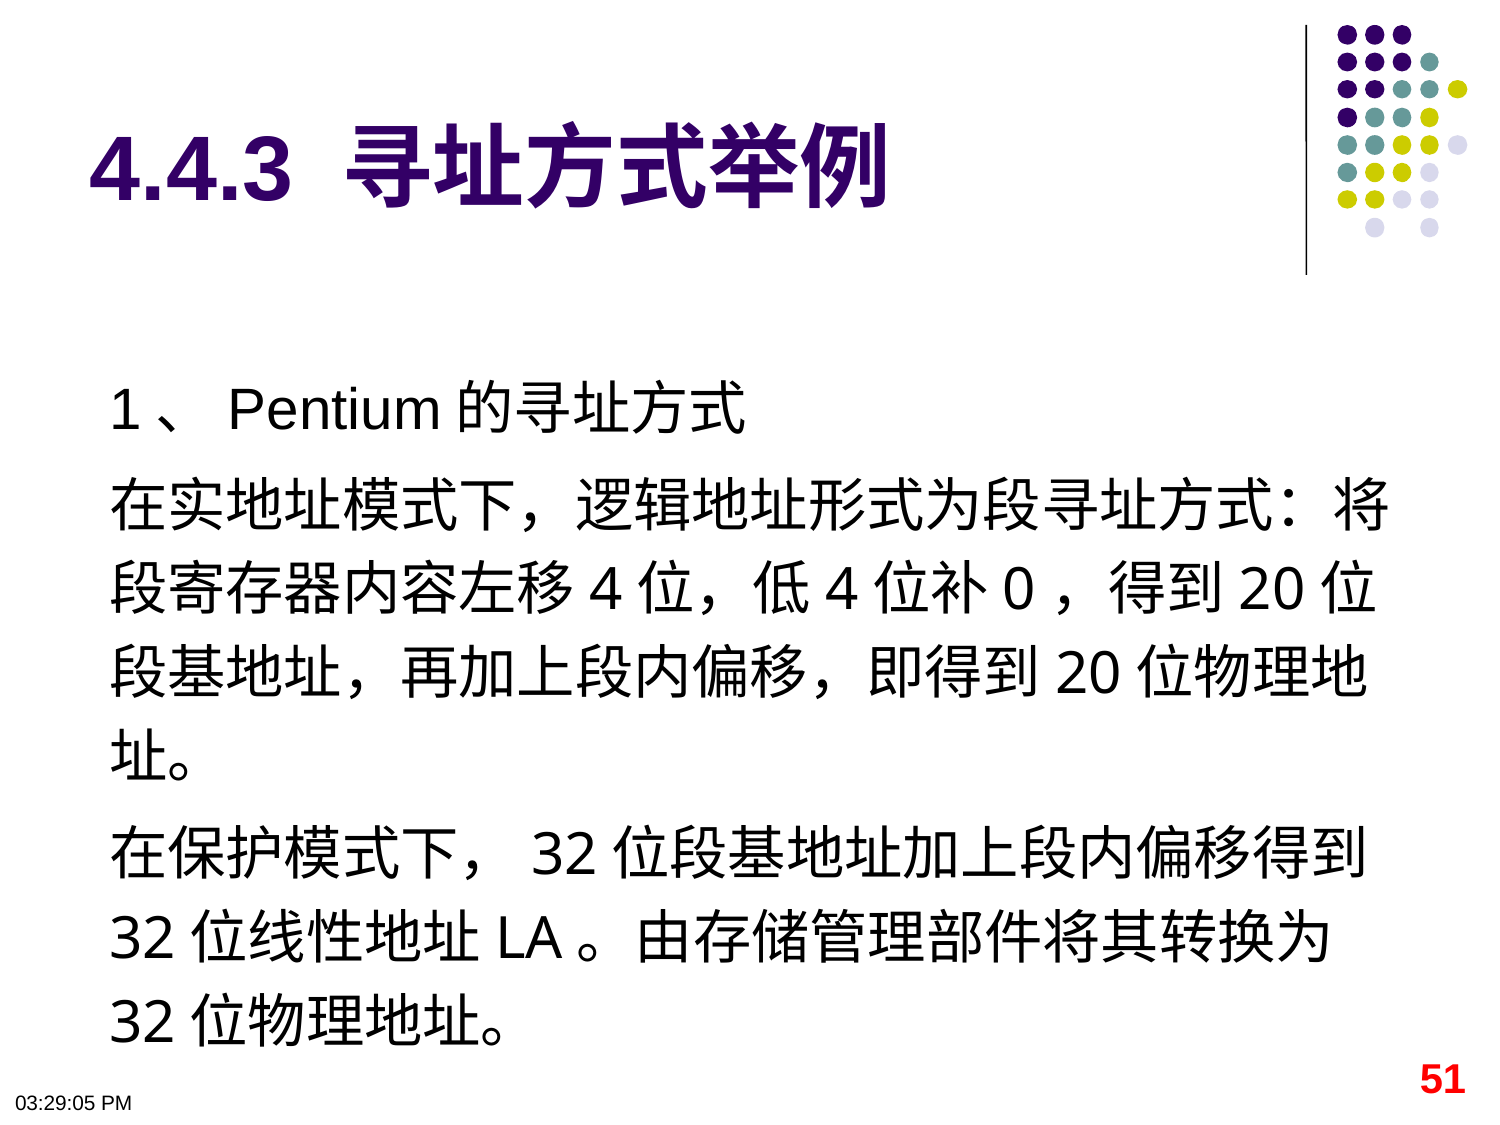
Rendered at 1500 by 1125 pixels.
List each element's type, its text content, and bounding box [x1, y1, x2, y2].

text_box 4.4.3 寻址方式举例 [74, 101, 951, 245]
slide_number 下午12时0分50秒 [0, 1081, 351, 1123]
text_box 1、Pentium的寻址方式 在实地址模式下，逻辑地址形式为段寻址方式：将段寄存器内容左移4位，低4位补0，得到20位段基地址，再加上段内偏移，即得到20位物理地址。 在保护模式下，32位段基地址加上段内偏移得到32位线性地址LA。由存储管理部件将其转换为32位物理地址。 [94, 349, 1430, 1062]
slide_number 51 [1364, 1044, 1482, 1120]
